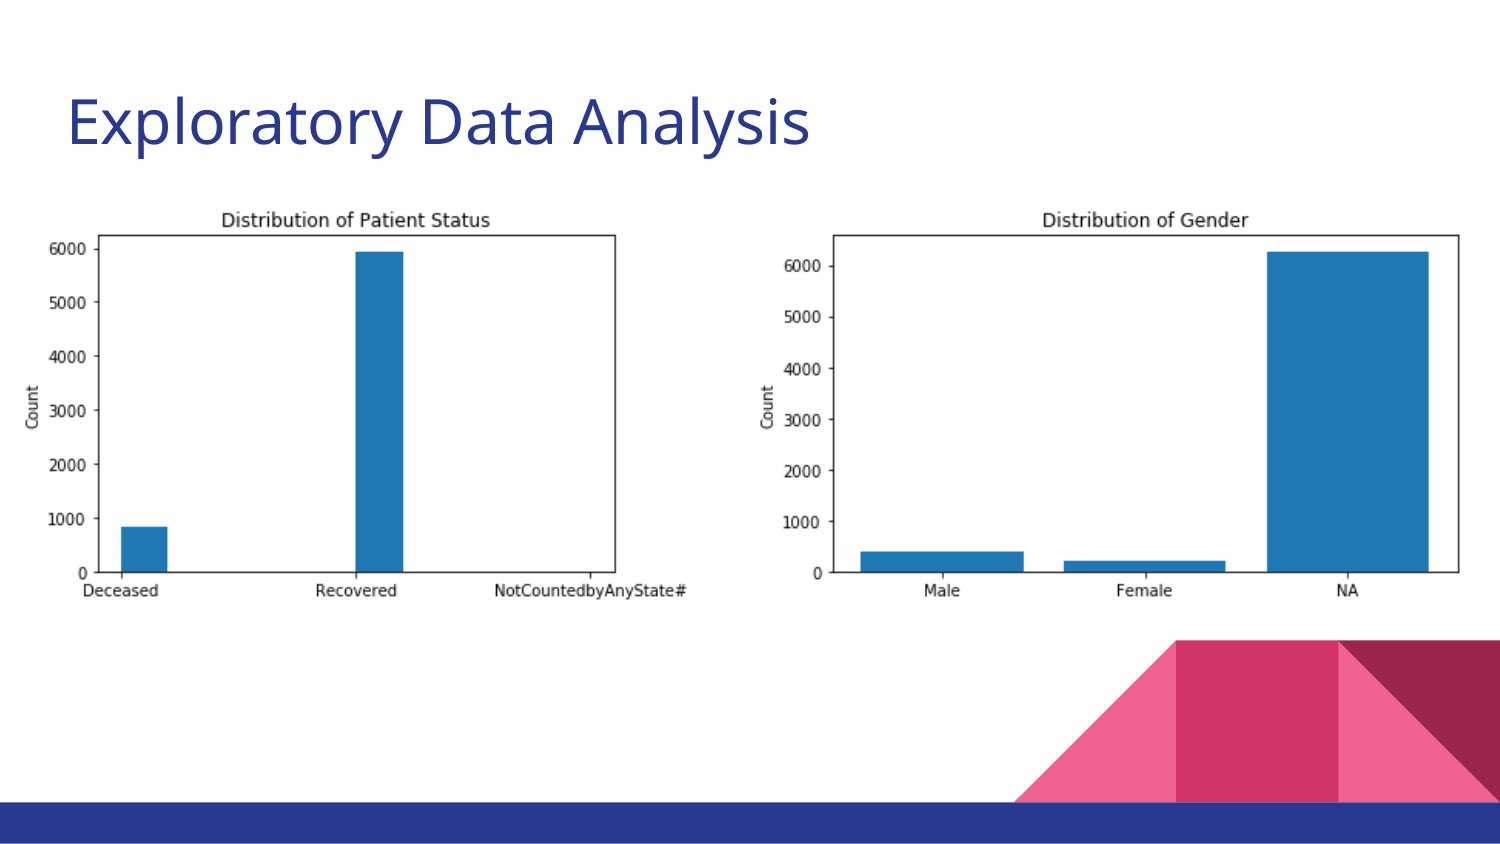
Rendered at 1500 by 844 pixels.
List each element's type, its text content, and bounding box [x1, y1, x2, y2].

picture [749, 201, 1489, 609]
title Exploratory Data Analysis [51, 67, 1449, 167]
picture [15, 201, 698, 609]
